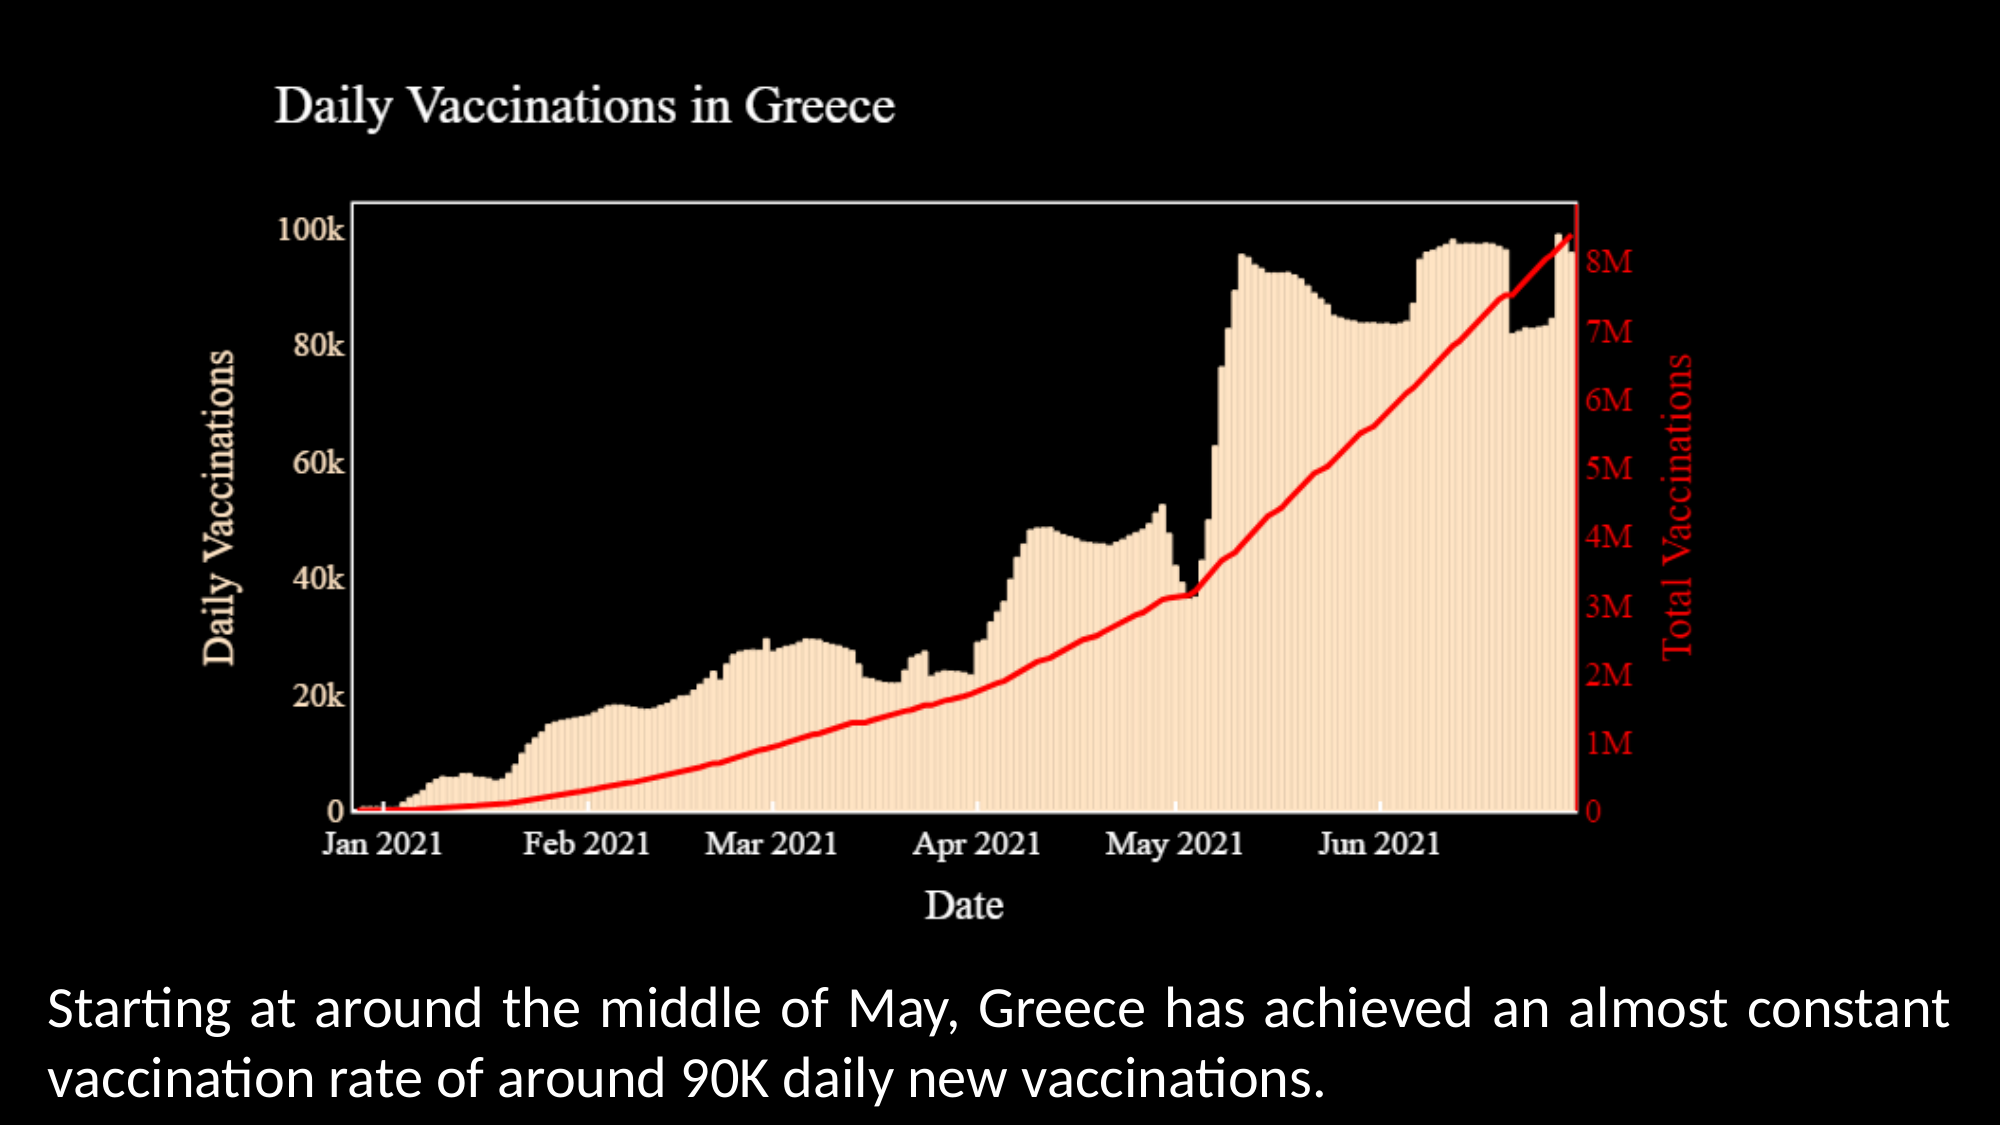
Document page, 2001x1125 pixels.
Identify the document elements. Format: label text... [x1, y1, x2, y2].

picture [195, 15, 1805, 963]
text_box Starting at around the middle of May, Greece has achieved an almost constant vaccination rate of around 90K daily new vaccinations. [33, 962, 1967, 1117]
